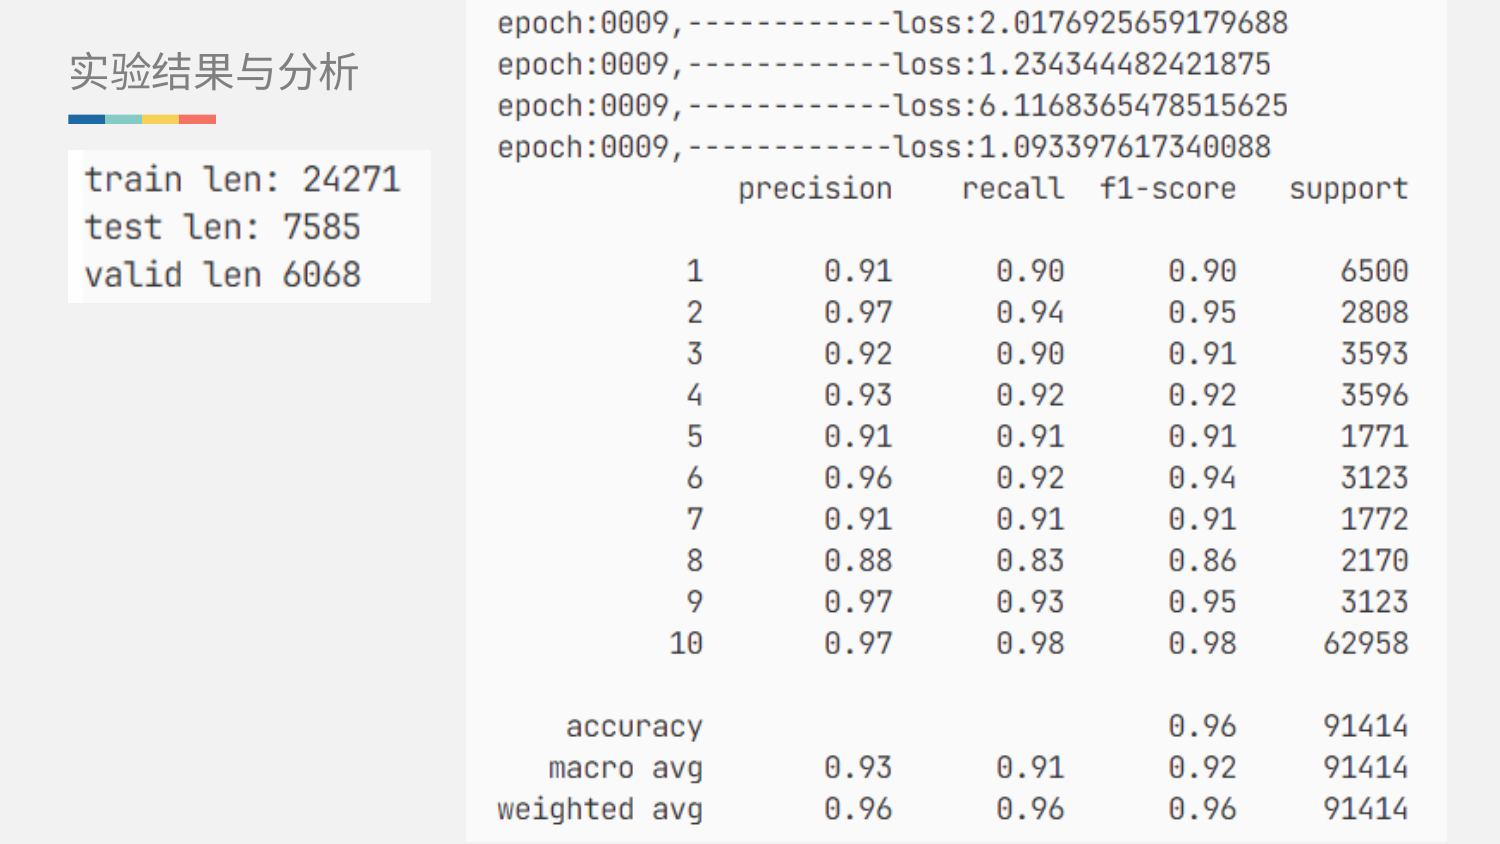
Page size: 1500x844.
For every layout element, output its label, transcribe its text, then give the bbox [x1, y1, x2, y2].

picture [68, 149, 431, 303]
picture [466, 0, 1448, 842]
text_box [68, 114, 217, 125]
text_box 实验结果与分析 [68, 45, 461, 96]
